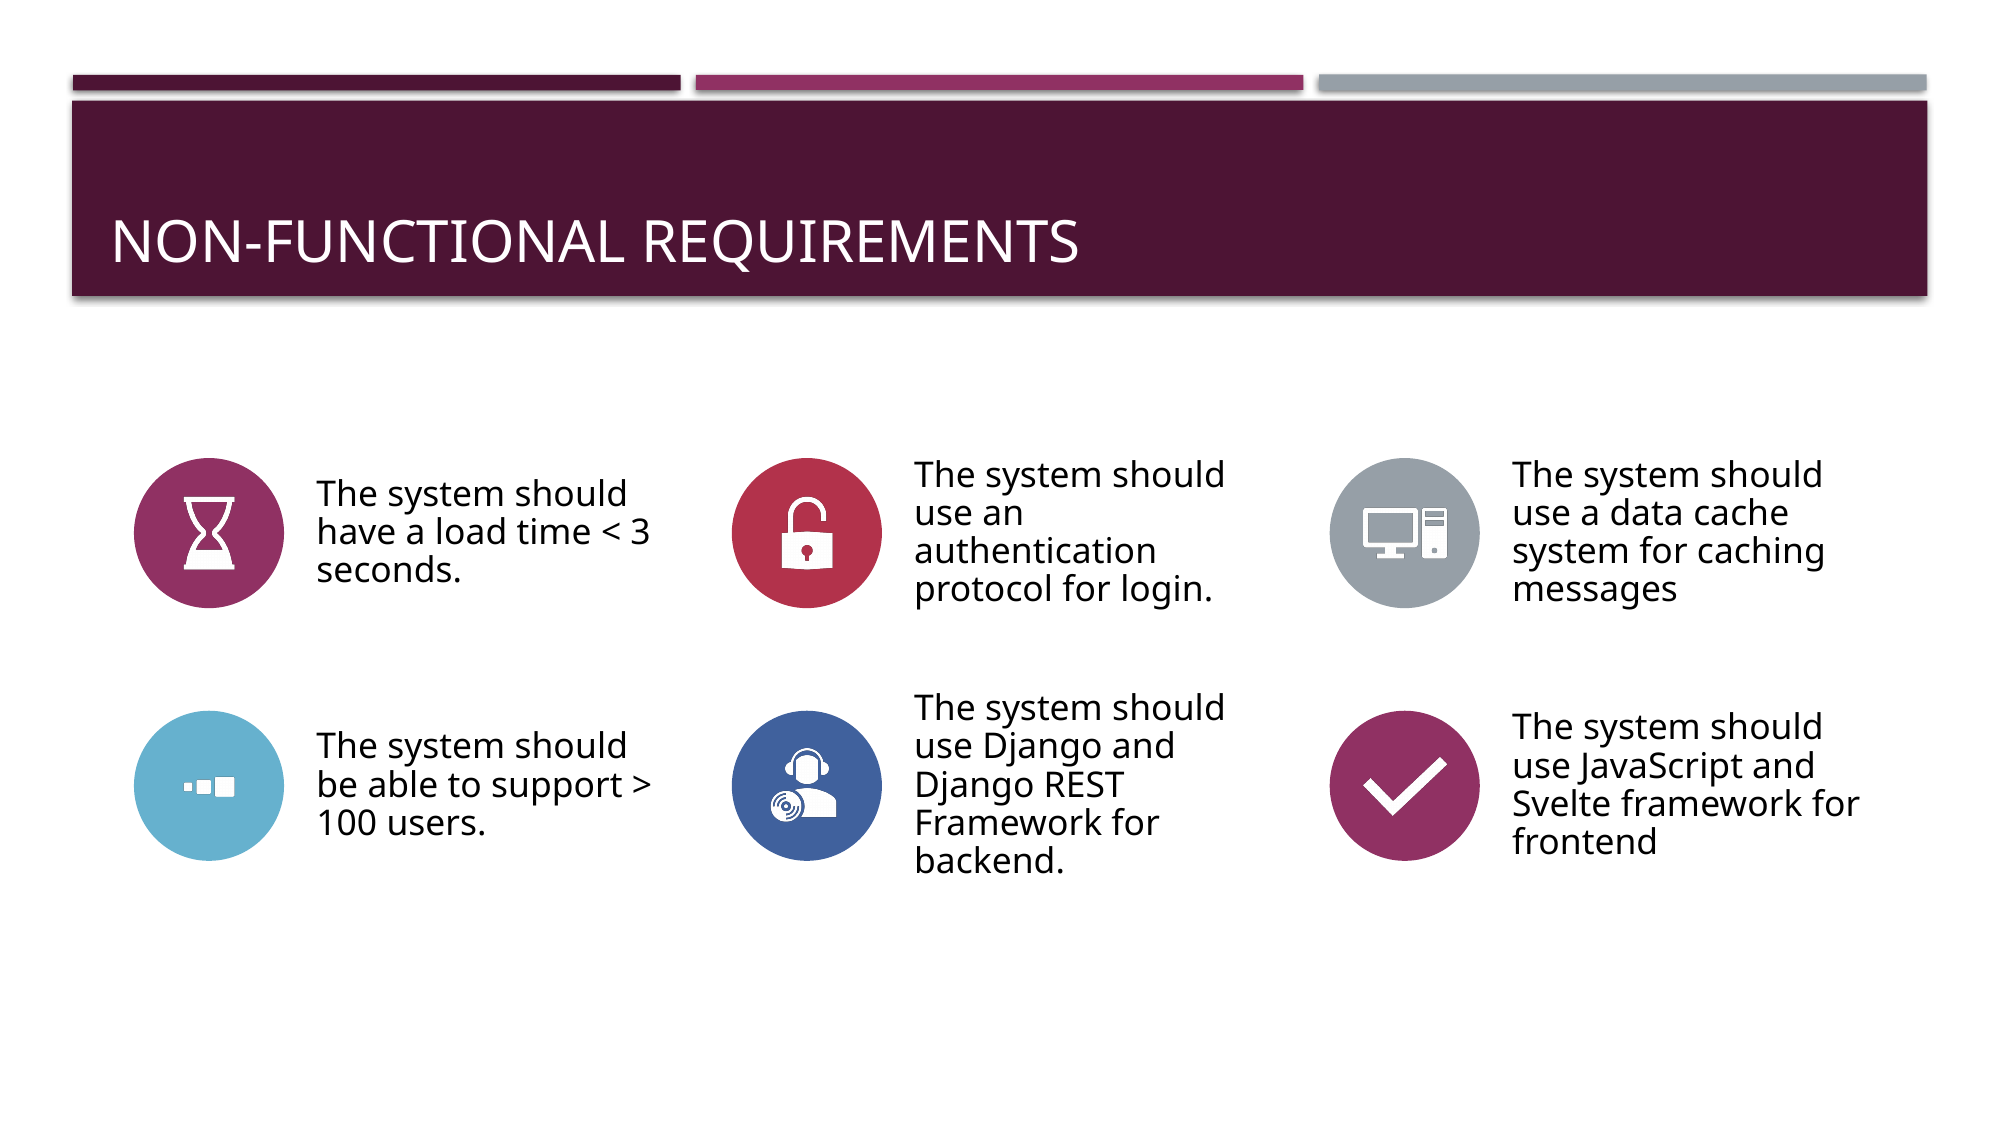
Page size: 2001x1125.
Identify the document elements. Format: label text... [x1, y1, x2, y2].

title NON-FUNCTIONAL REQUIREMENTS [95, 115, 1905, 282]
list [94, 357, 1906, 962]
